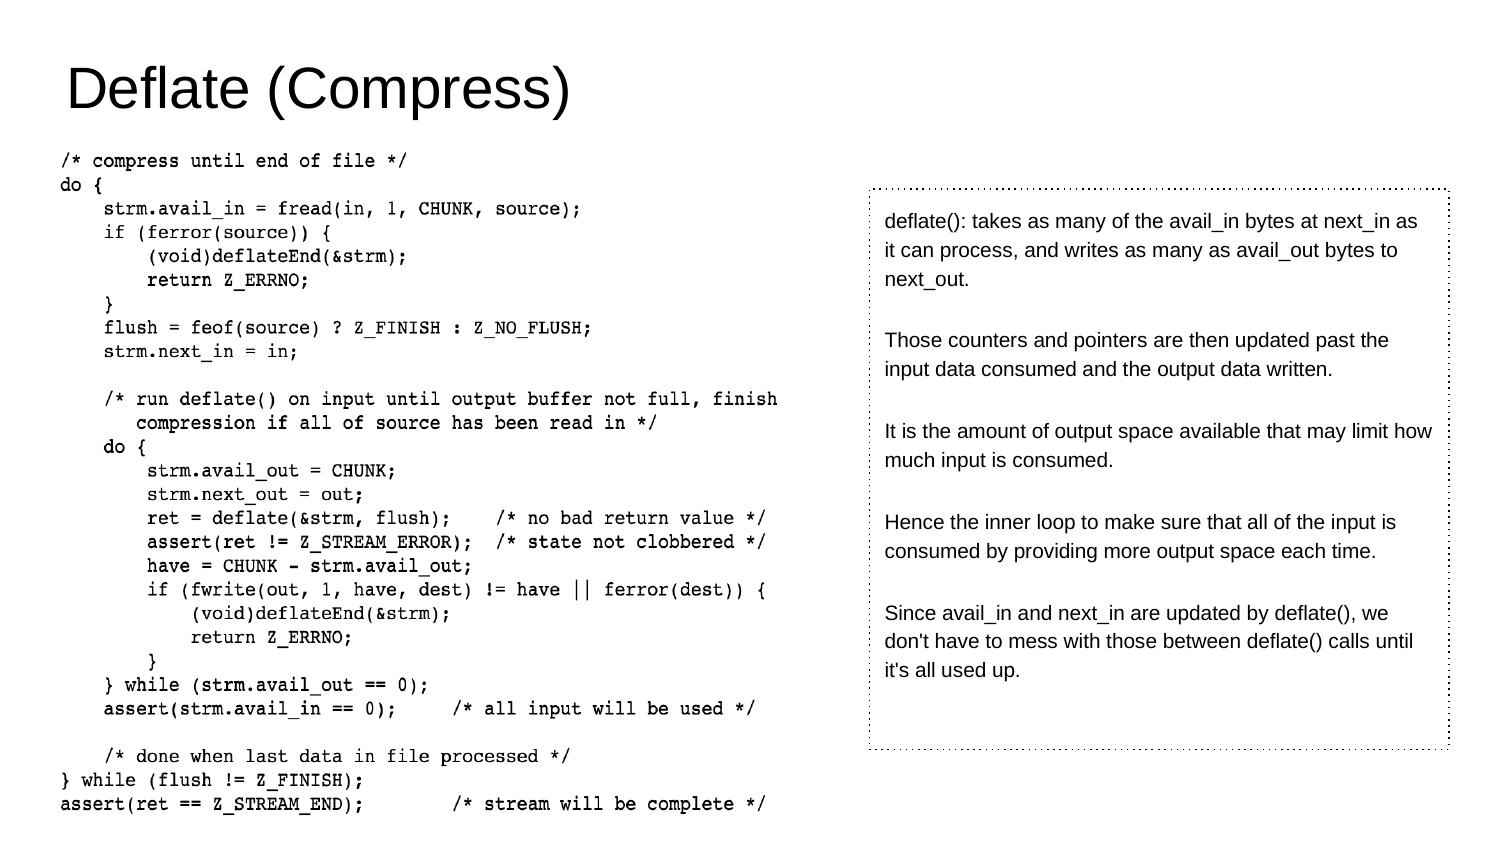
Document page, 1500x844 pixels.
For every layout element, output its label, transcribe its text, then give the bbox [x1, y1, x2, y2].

picture [50, 141, 787, 819]
list deflate(): takes as many of the avail_in bytes at next_in as it can process, and writes as many as avail_out bytes to next_out. Those counters and pointers are then updated past the input data consumed and the output data written. It is the amount of output space available that may limit how much input is consumed. Hence the inner loop to make sure that all of the input is consumed by providing more output space each time. Since avail_in and next_in are updated by deflate(), we don't have to mess with those between deflate() calls until it's all used up. [869, 189, 1449, 750]
title Deflate (Compress) [51, 35, 1449, 130]
